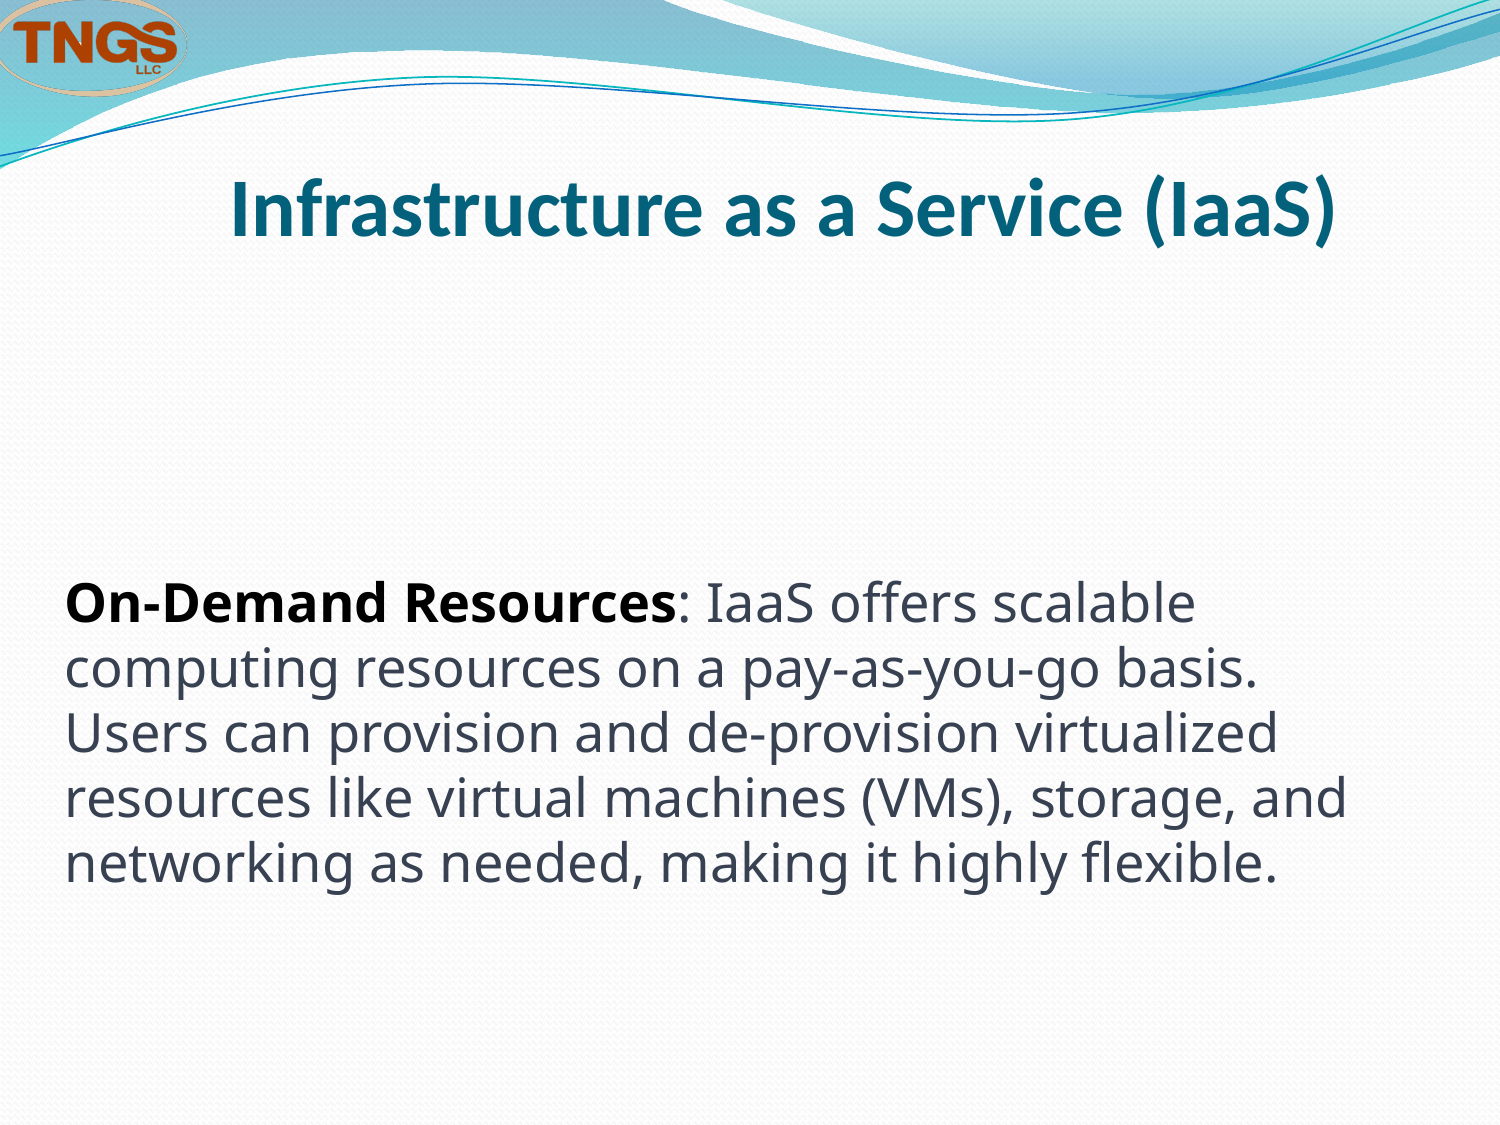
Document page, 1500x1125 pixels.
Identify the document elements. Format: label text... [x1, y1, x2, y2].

picture [0, 0, 188, 97]
title Infrastructure as a Service (IaaS) [187, 137, 1400, 253]
text_box On-Demand Resources: IaaS offers scalable computing resources on a pay-as-you-go basis. Users can provision and de-provision virtualized resources like virtual machines (VMs), storage, and networking as needed, making it highly flexible. [50, 560, 1425, 906]
